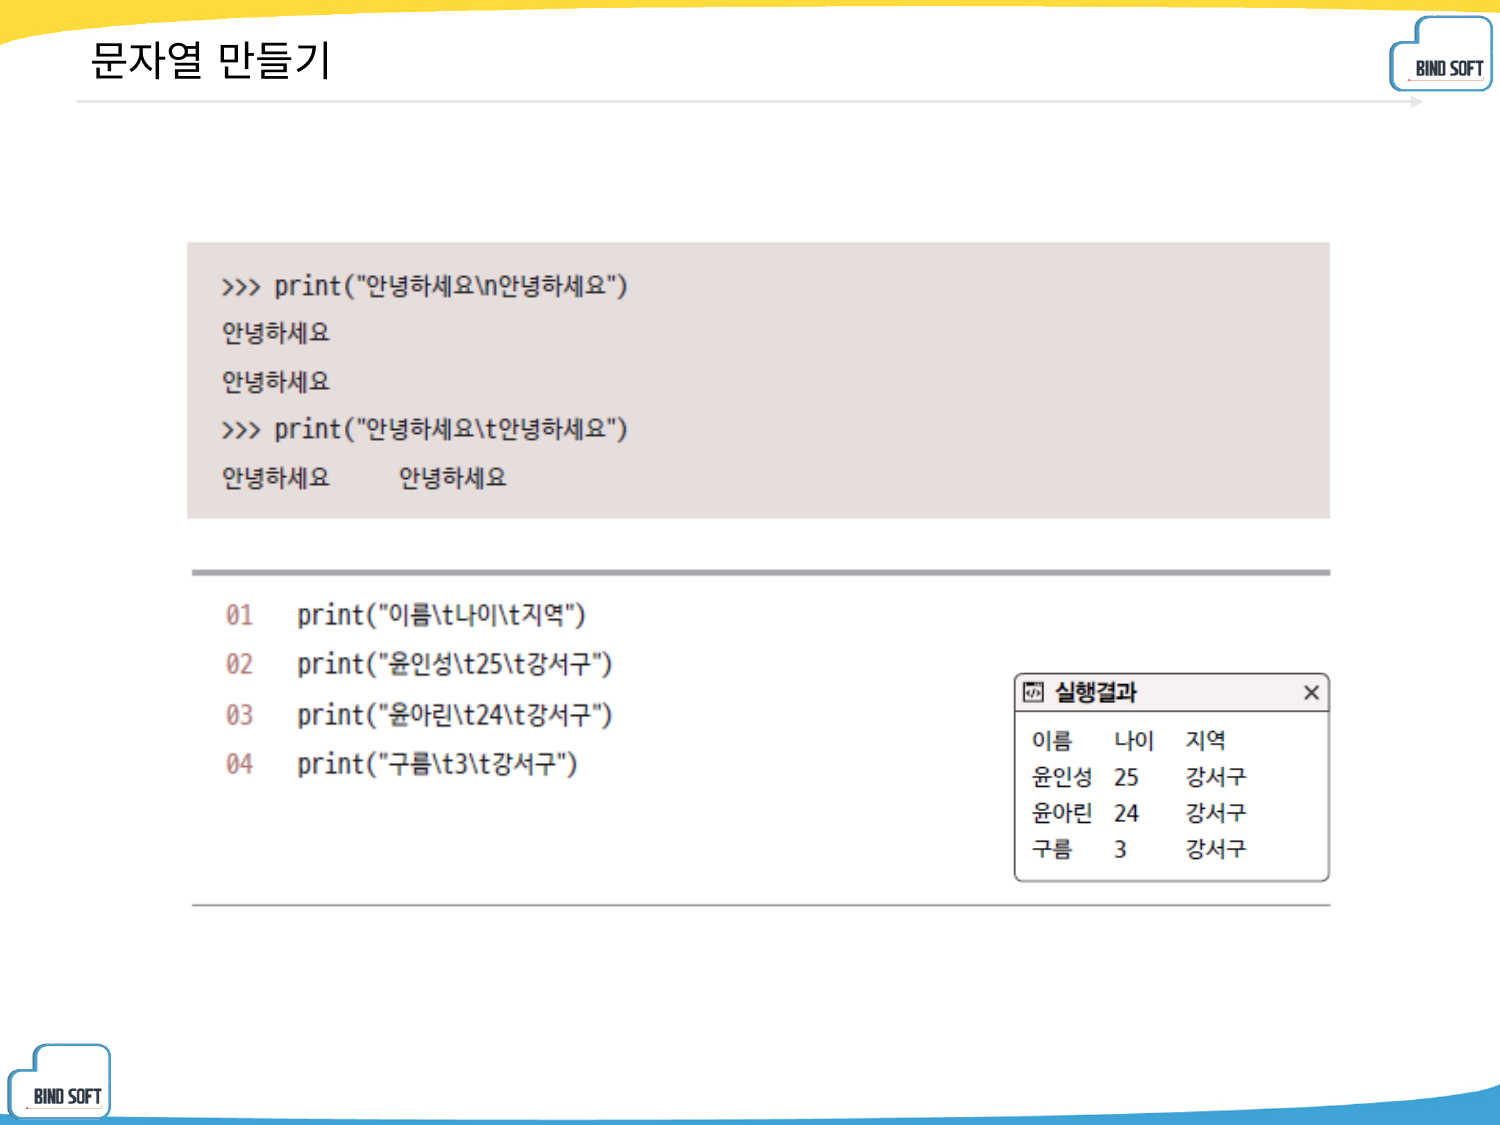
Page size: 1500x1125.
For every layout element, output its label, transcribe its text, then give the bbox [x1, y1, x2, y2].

picture [183, 562, 1348, 917]
picture [0, 1003, 1500, 1125]
text_box [1186, 764, 1444, 1023]
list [178, 233, 1340, 527]
title 문자열 만들기 [75, 11, 1425, 108]
picture [0, 0, 1500, 96]
